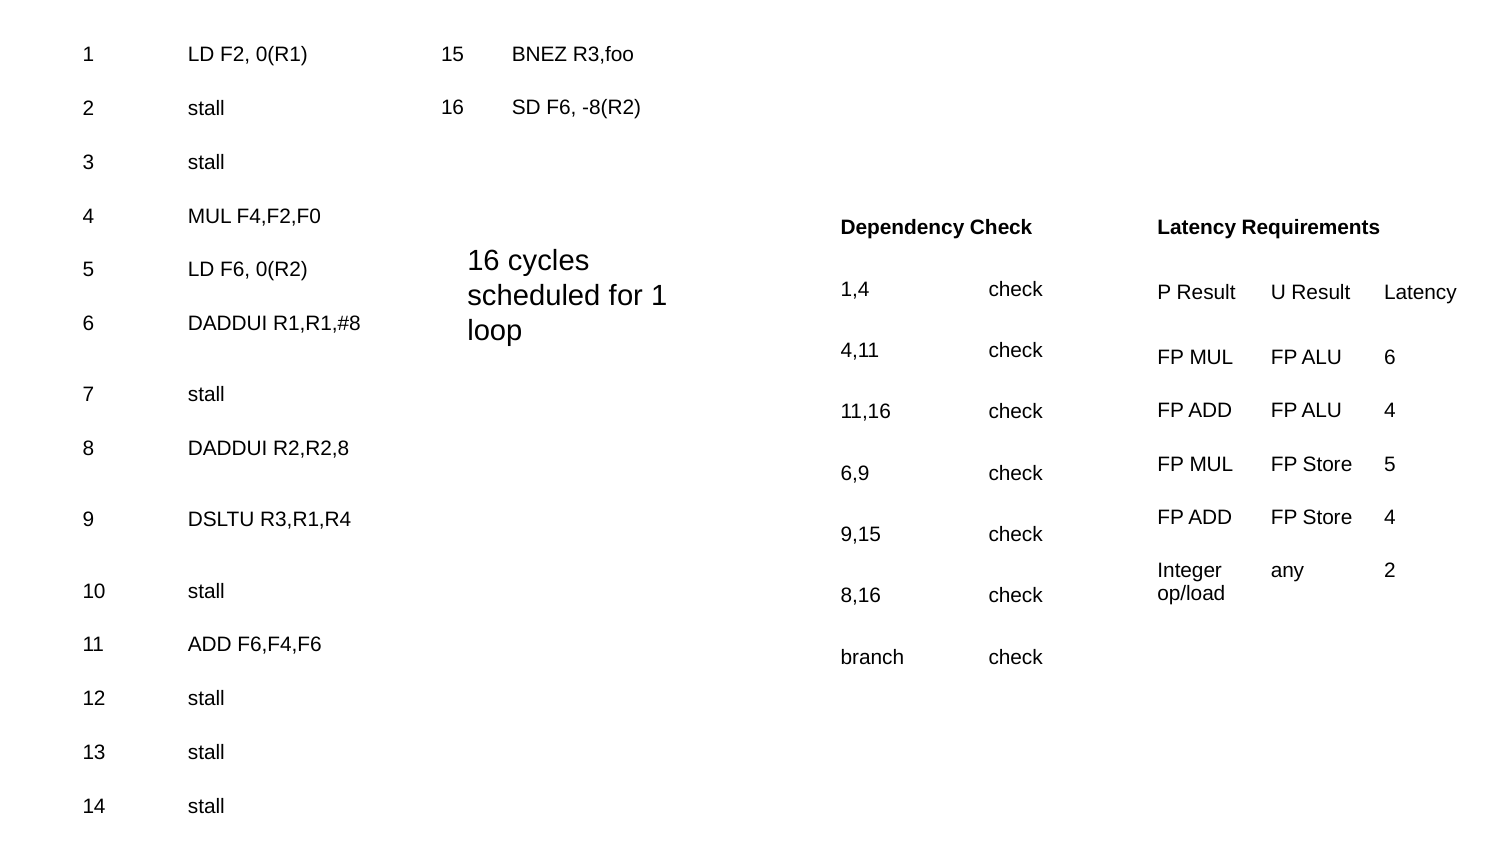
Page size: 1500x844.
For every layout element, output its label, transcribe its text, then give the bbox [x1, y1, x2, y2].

table_cell 2 [68, 82, 173, 135]
table_header Dependency Check [826, 201, 1122, 263]
table_cell 13 [68, 726, 173, 780]
table_cell FP ADD [1142, 490, 1256, 544]
table_cell DADDUI R1,R1,#8 [173, 297, 382, 368]
table_cell FP ADD [1142, 384, 1256, 437]
table_cell 16 [426, 81, 497, 134]
table_cell 9,15 [826, 508, 974, 569]
table_cell stall [173, 780, 382, 834]
table_cell 1,4 [826, 263, 974, 324]
table_cell any [1256, 544, 1369, 620]
table_cell 10 [68, 564, 173, 618]
table_cell 12 [68, 672, 173, 726]
table_header 1 [68, 28, 173, 82]
table_cell FP ALU [1256, 331, 1369, 384]
table_cell check [974, 447, 1122, 508]
table_cell LD F6, 0(R2) [173, 243, 382, 297]
table_cell branch [826, 630, 974, 692]
table_cell 9 [68, 493, 173, 564]
table_cell Integer op/load [1142, 544, 1256, 620]
table_cell 4 [1369, 384, 1482, 437]
table_cell stall [173, 82, 382, 135]
table_cell MUL F4,F2,F0 [173, 189, 382, 243]
table_cell 5 [68, 243, 173, 297]
table_cell FP ALU [1256, 384, 1369, 437]
table_cell ADD F6,F4,F6 [173, 618, 382, 672]
table_cell check [974, 263, 1122, 324]
table_cell Latency [1369, 266, 1482, 331]
table_cell 6 [1369, 331, 1482, 384]
table_cell 6,9 [826, 447, 974, 508]
table_cell 4 [68, 189, 173, 243]
table_cell check [974, 508, 1122, 569]
table_cell FP MUL [1142, 437, 1256, 490]
table_cell stall [173, 672, 382, 726]
table_cell 14 [68, 780, 173, 834]
table_cell FP Store [1256, 437, 1369, 490]
table_cell 4,11 [826, 324, 974, 385]
table_cell stall [173, 368, 382, 422]
table_cell DADDUI R2,R2,8 [173, 422, 382, 493]
table_cell check [974, 324, 1122, 385]
table_cell FP Store [1256, 490, 1369, 544]
table_cell check [974, 630, 1122, 692]
table_cell 6 [68, 297, 173, 368]
table_cell 7 [68, 368, 173, 422]
table_cell 3 [68, 135, 173, 189]
table_header BNEZ R3,foo [497, 28, 715, 81]
table_cell stall [173, 135, 382, 189]
table_cell 11 [68, 618, 173, 672]
table_cell 2 [1369, 544, 1482, 620]
table_header LD F2, 0(R1) [173, 28, 382, 82]
table_cell 4 [1369, 490, 1482, 544]
table_cell SD F6, -8(R2) [497, 81, 715, 134]
table_cell check [974, 385, 1122, 447]
table_cell 8 [68, 422, 173, 493]
table_cell U Result [1256, 266, 1369, 331]
table_cell P Result [1142, 266, 1256, 331]
table_cell 11,16 [826, 385, 974, 447]
table_cell stall [173, 726, 382, 780]
text_box 16 cycles scheduled for 1 loop [452, 226, 715, 392]
table_cell 5 [1369, 437, 1482, 490]
table_cell DSLTU R3,R1,R4 [173, 493, 382, 564]
table_header Latency Requirements [1142, 201, 1482, 266]
table_cell check [974, 569, 1122, 630]
table_cell stall [173, 564, 382, 618]
table_header 15 [426, 28, 497, 81]
table_cell 8,16 [826, 569, 974, 630]
table_cell FP MUL [1142, 331, 1256, 384]
